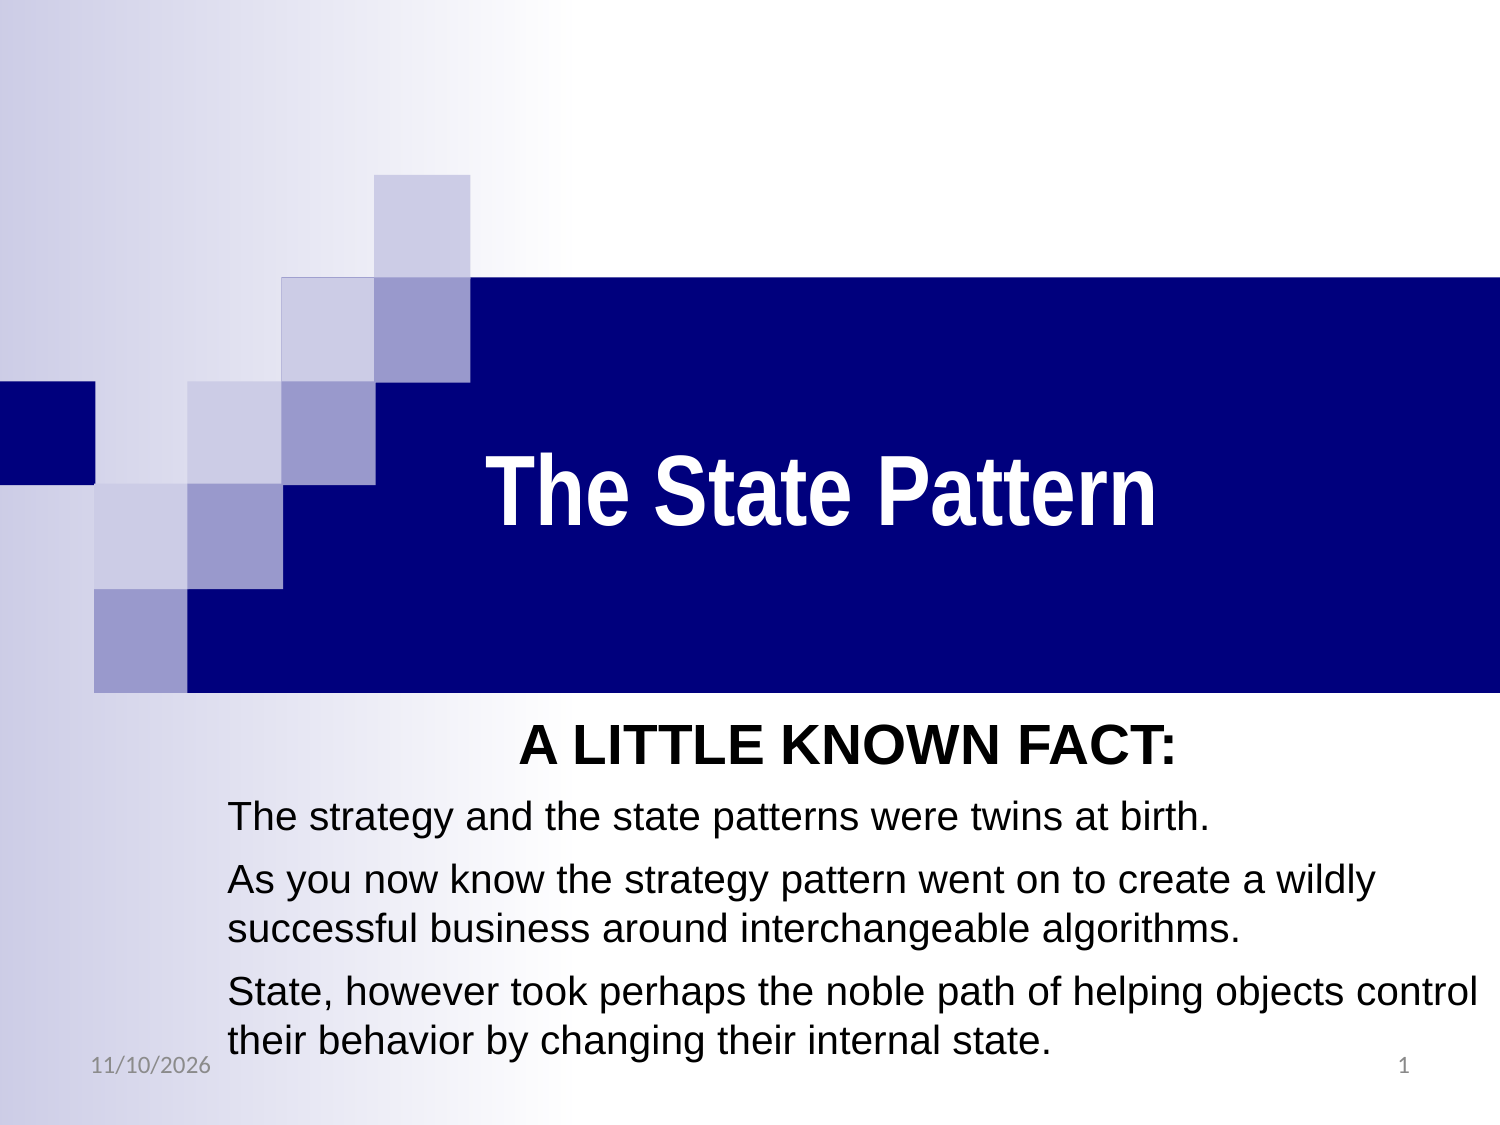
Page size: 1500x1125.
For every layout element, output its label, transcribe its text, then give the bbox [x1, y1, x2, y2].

subtitle A LITTLE KNOWN FACT: The strategy and the state patterns were twins at birth. As you now know the strategy pattern went on to create a wildly successful business around interchangeable algorithms. State, however took perhaps the noble path of helping objects control their behavior by changing their internal state. [212, 699, 1500, 1075]
slide_number 1 [1074, 1037, 1425, 1091]
title The State Pattern [470, 277, 1500, 693]
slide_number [75, 1037, 425, 1091]
